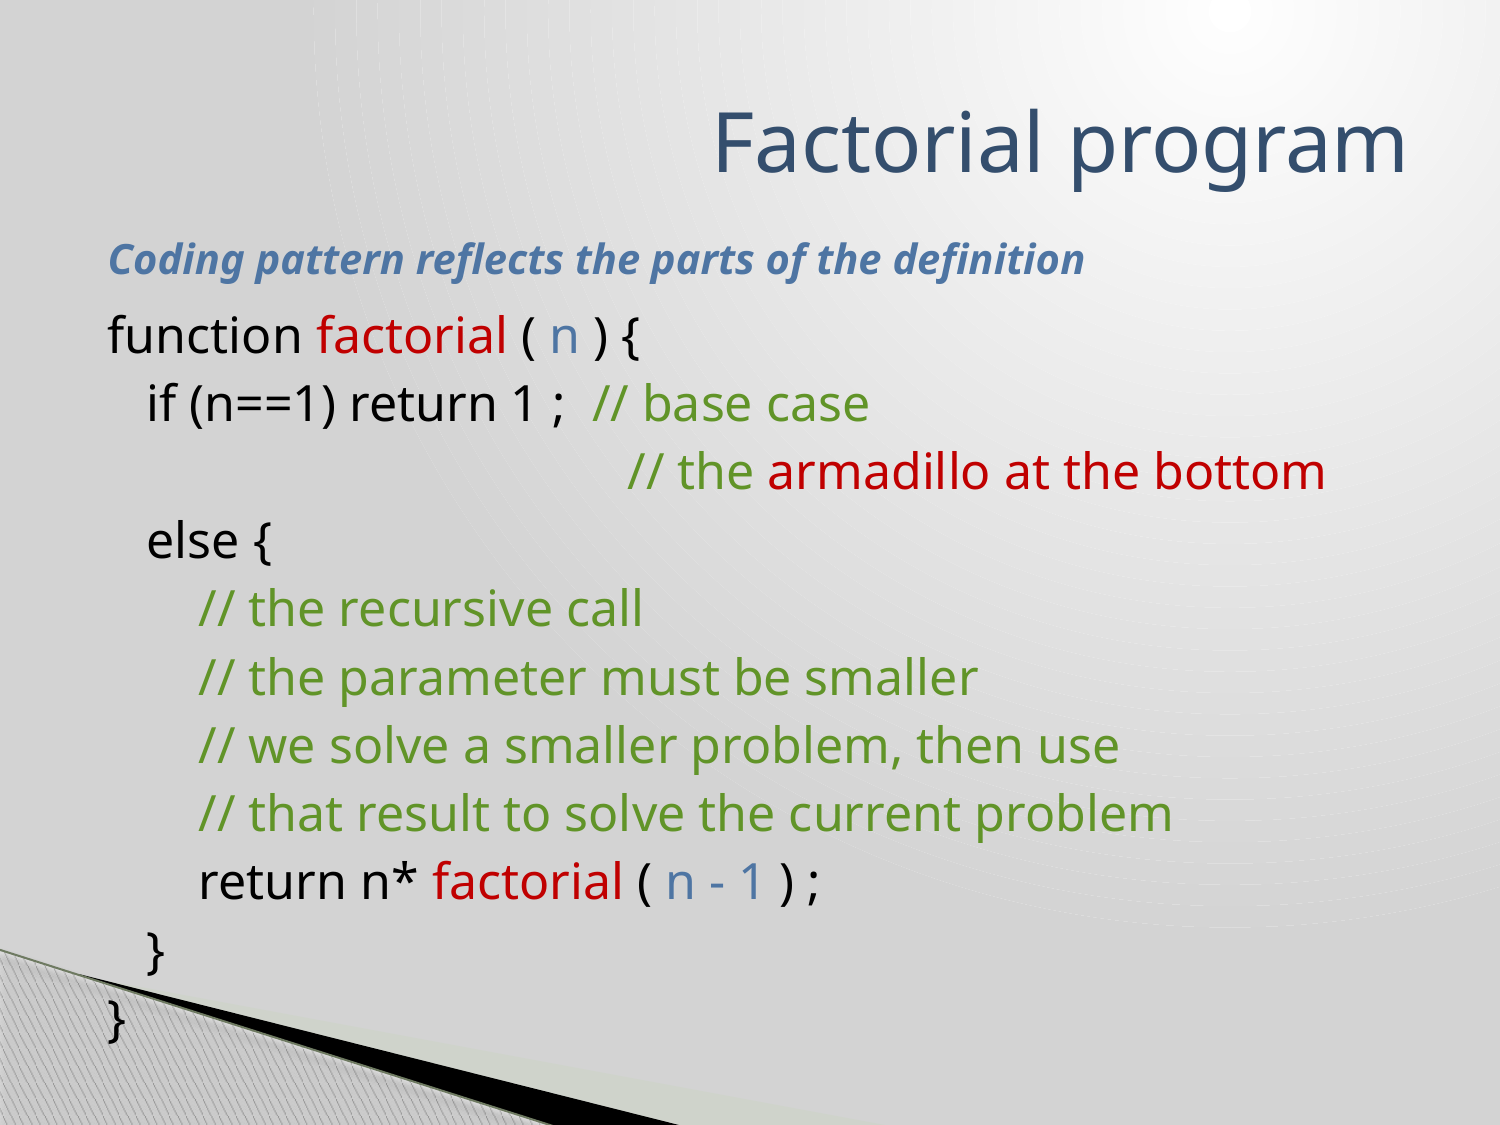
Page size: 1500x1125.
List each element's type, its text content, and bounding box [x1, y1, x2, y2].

title Factorial program [75, 45, 1425, 233]
list Coding pattern reflects the parts of the definition function factorial ( n ) { if (n==1) return 1 ; // base case // the armadillo at the bottom else { // the recursive call // the parameter must be smaller // we solve a smaller problem, then use // that result to solve the current problem return n* factorial ( n - 1 ) ; } } [75, 233, 1425, 1025]
